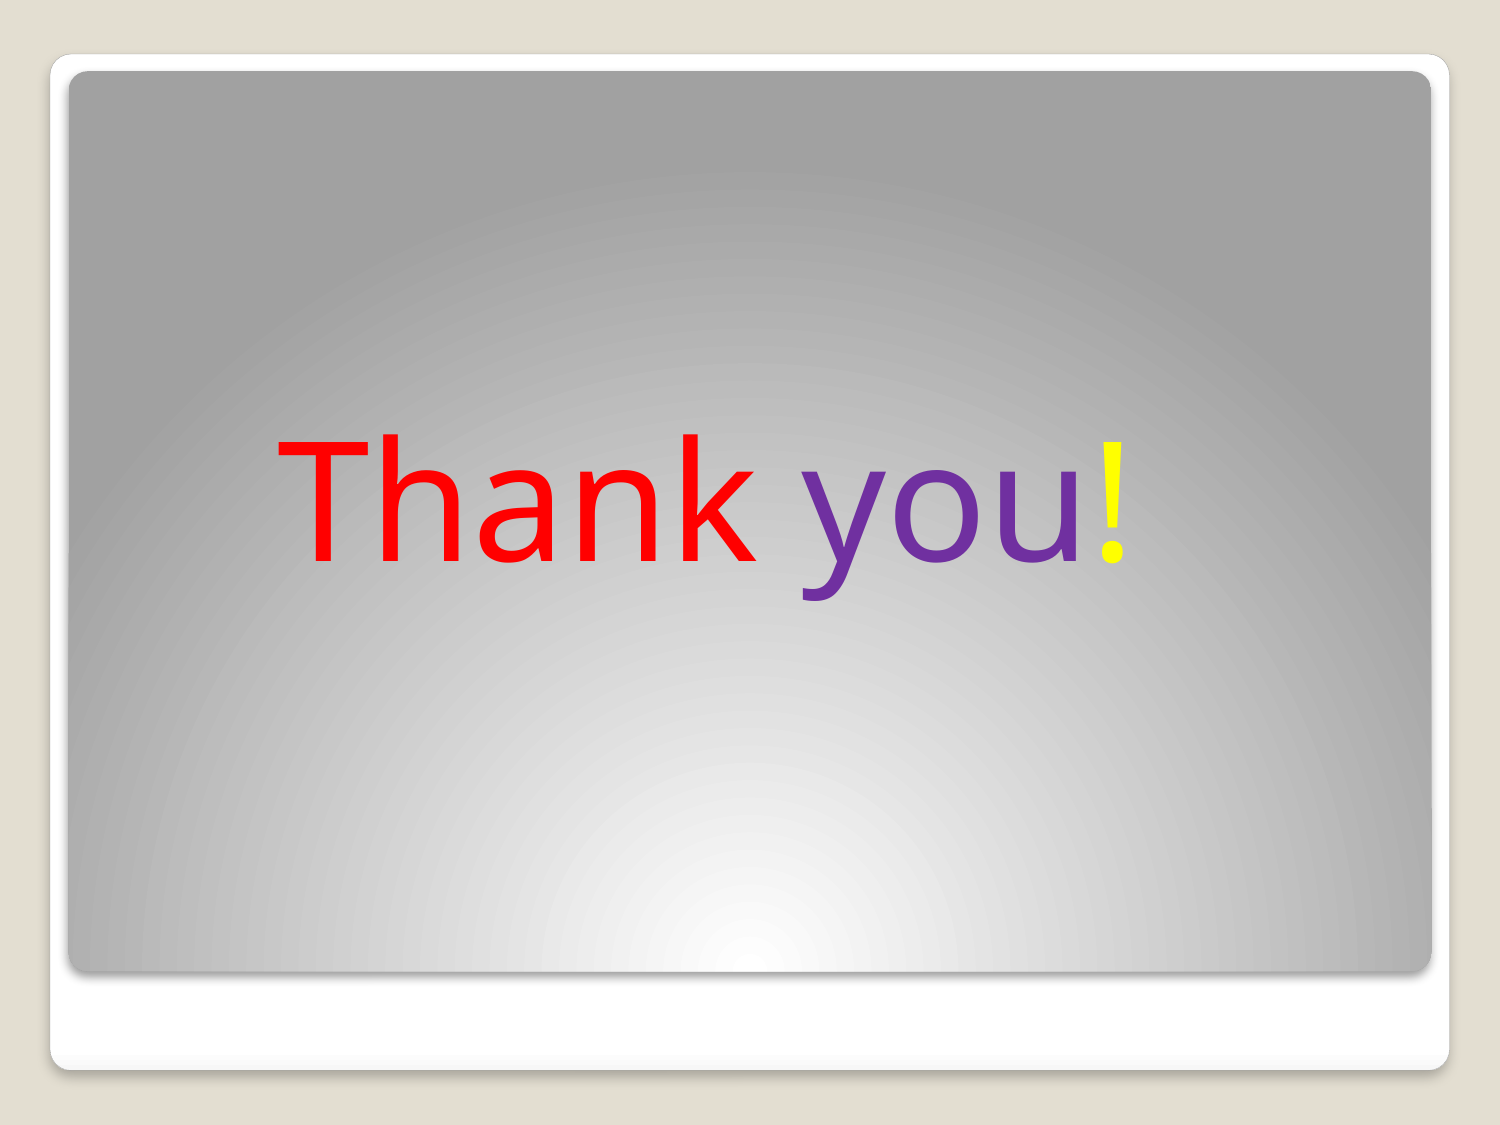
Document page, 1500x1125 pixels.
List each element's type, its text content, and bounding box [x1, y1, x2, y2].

text_box Thank you! [262, 387, 1225, 603]
